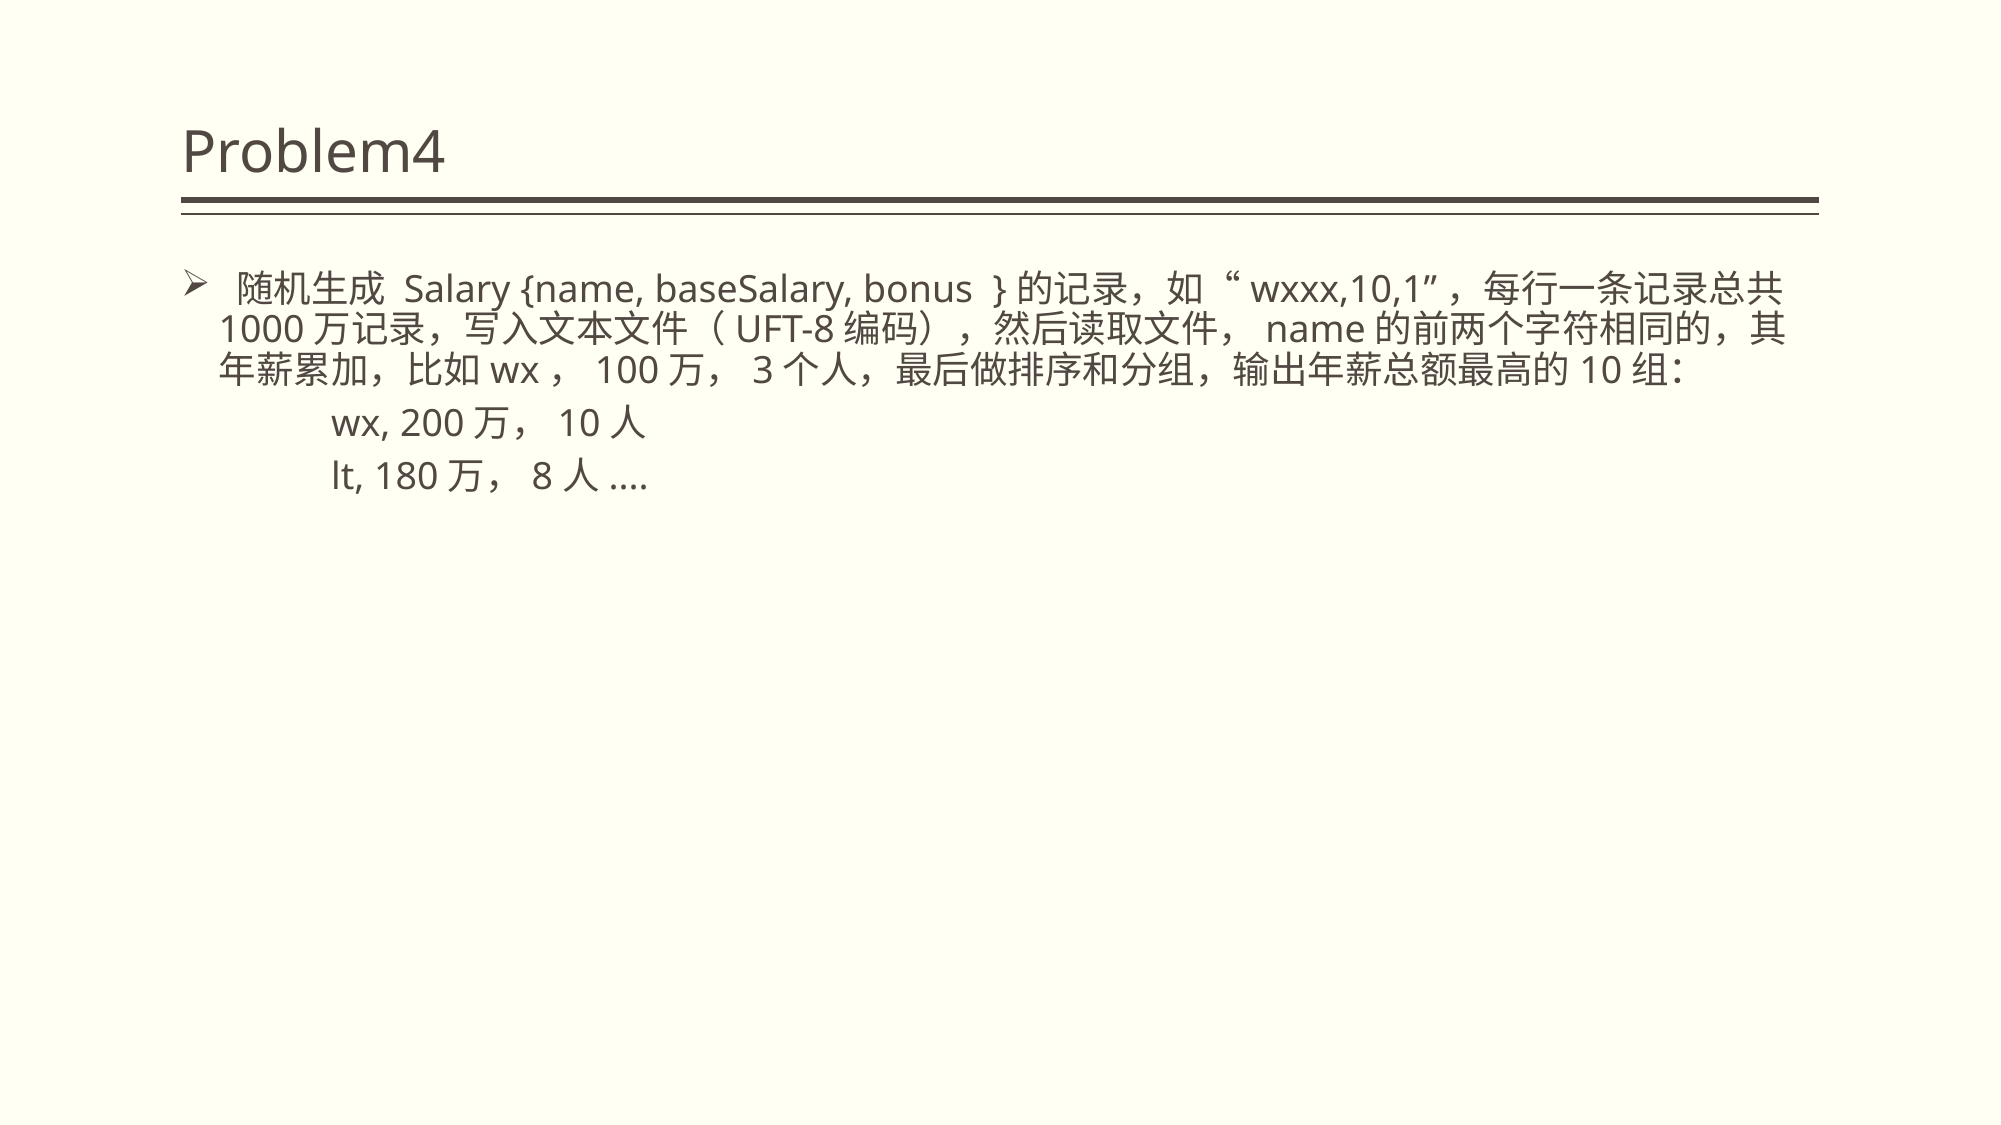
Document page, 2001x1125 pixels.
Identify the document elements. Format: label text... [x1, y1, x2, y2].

list 随机生成 Salary {name, baseSalary, bonus }的记录，如“wxxx,10,1”，每行一条记录总共1000万记录，写入文本文件（UFT-8编码），然后读取文件，name的前两个字符相同的，其年薪累加，比如wx，100万，3个人，最后做排序和分组，输出年薪总额最高的10组： wx, 200万，10人 lt, 180万，8人.... [181, 262, 1819, 510]
title Problem4 [181, 12, 1819, 193]
